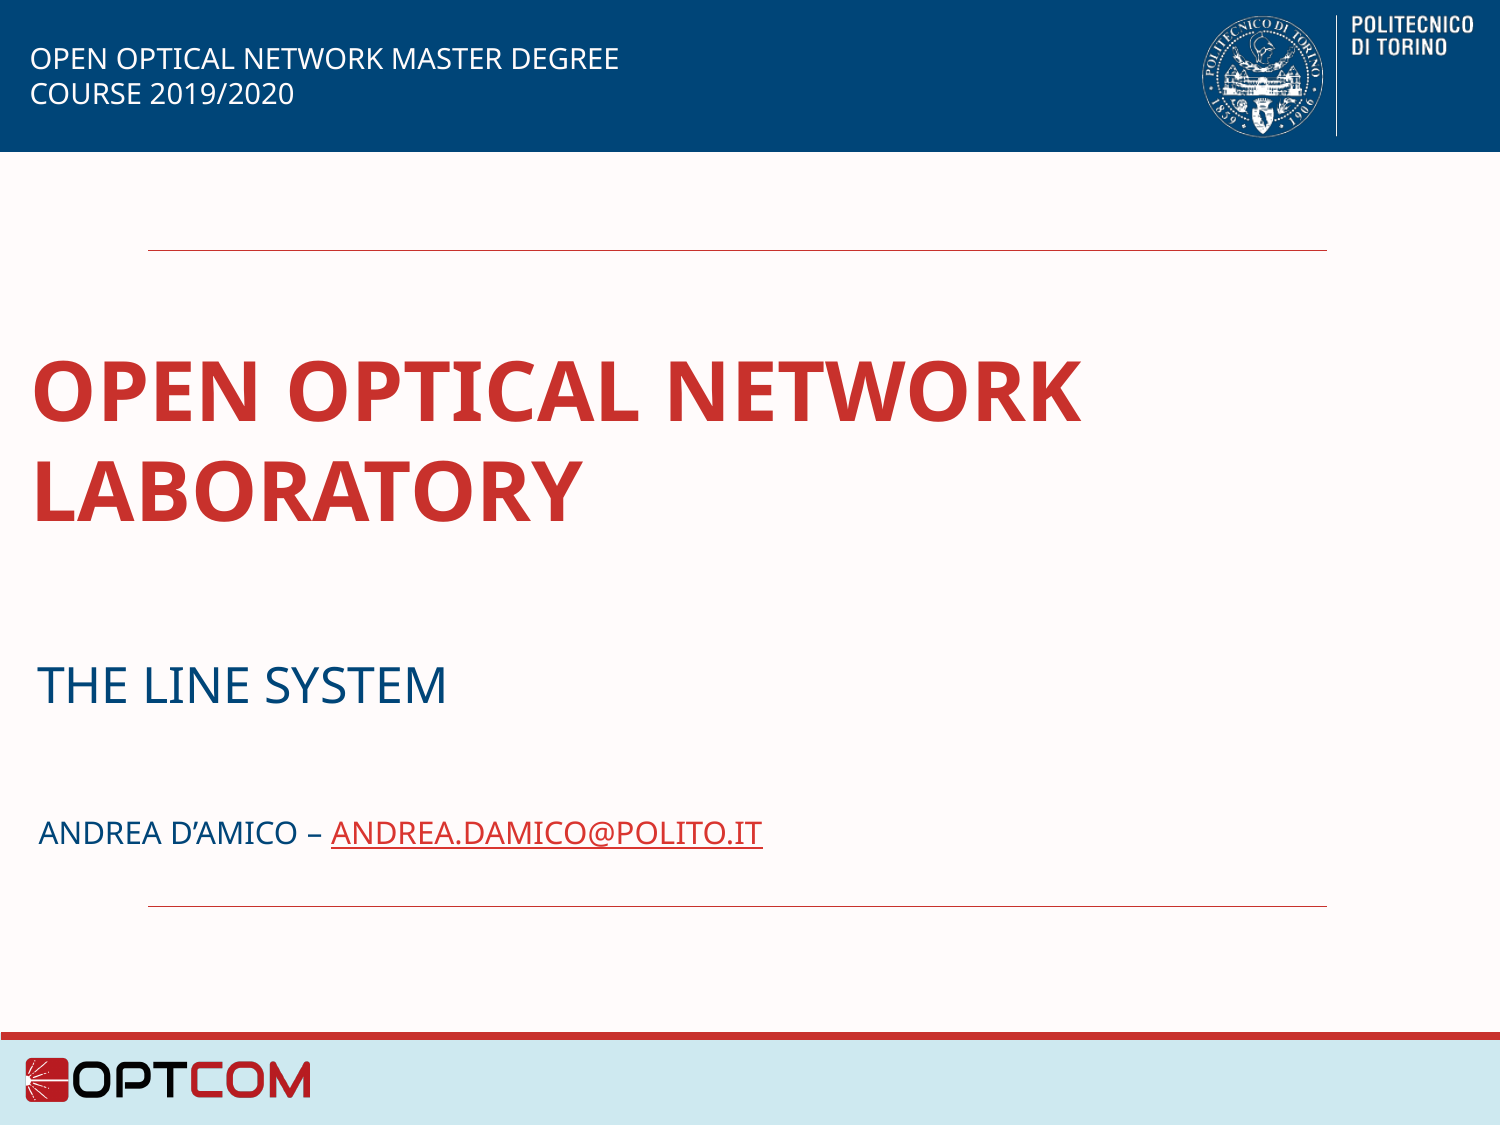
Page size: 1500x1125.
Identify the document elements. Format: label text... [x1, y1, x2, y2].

title OPEN OPTICAL NETWORK LABoratory [0, 292, 1499, 584]
list ANDREA D’AMICO – ANDREA.DAMICO@polito.it [1, 805, 1500, 862]
subtitle The line system [0, 652, 1500, 740]
list OPEN OPTICAL NETWORK master degree course 2019/2020 [0, 0, 738, 152]
picture [22, 1055, 314, 1104]
picture [1201, 14, 1499, 139]
